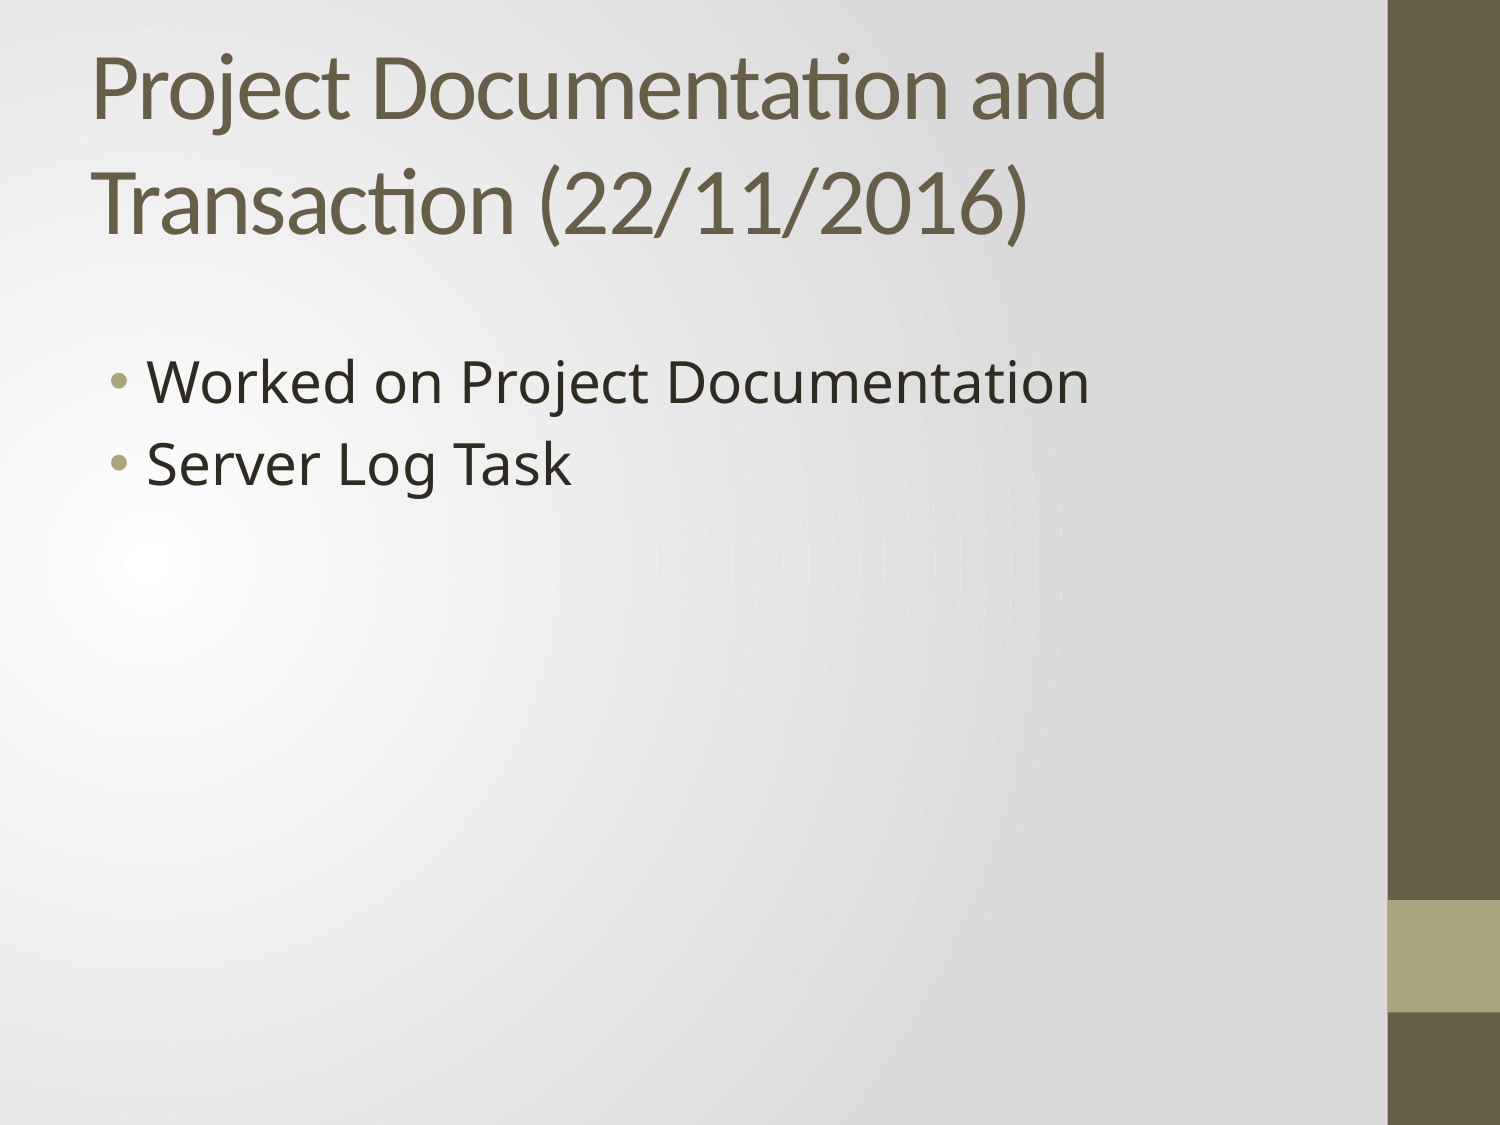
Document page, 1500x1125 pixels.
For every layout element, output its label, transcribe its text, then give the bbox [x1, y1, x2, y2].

title Project Documentation and Transaction (22/11/2016) [75, 45, 1325, 233]
list Worked on Project Documentation Server Log Task [75, 338, 1325, 1050]
